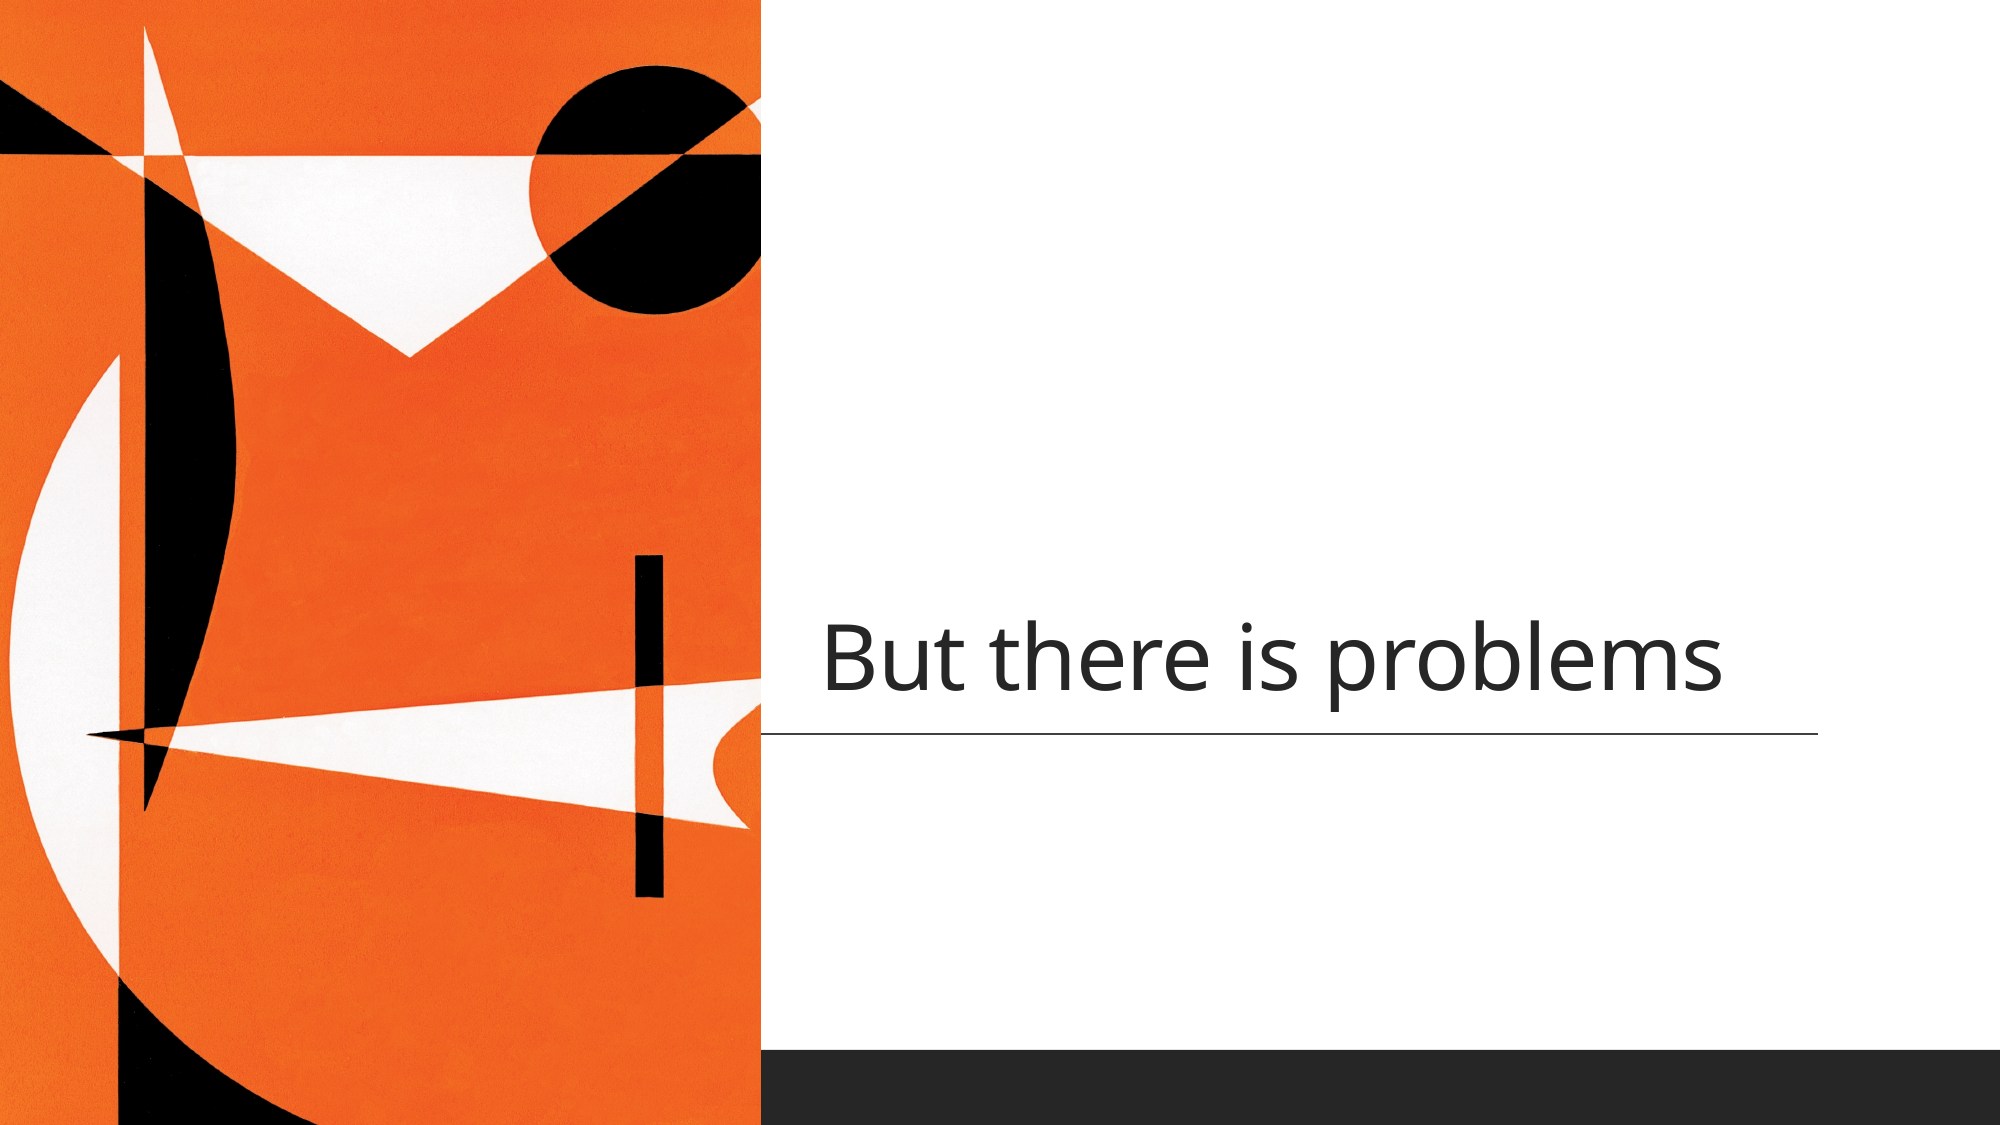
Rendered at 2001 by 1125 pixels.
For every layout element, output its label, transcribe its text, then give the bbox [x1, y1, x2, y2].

title But there is problems [804, 112, 1831, 718]
picture [0, 0, 761, 1125]
